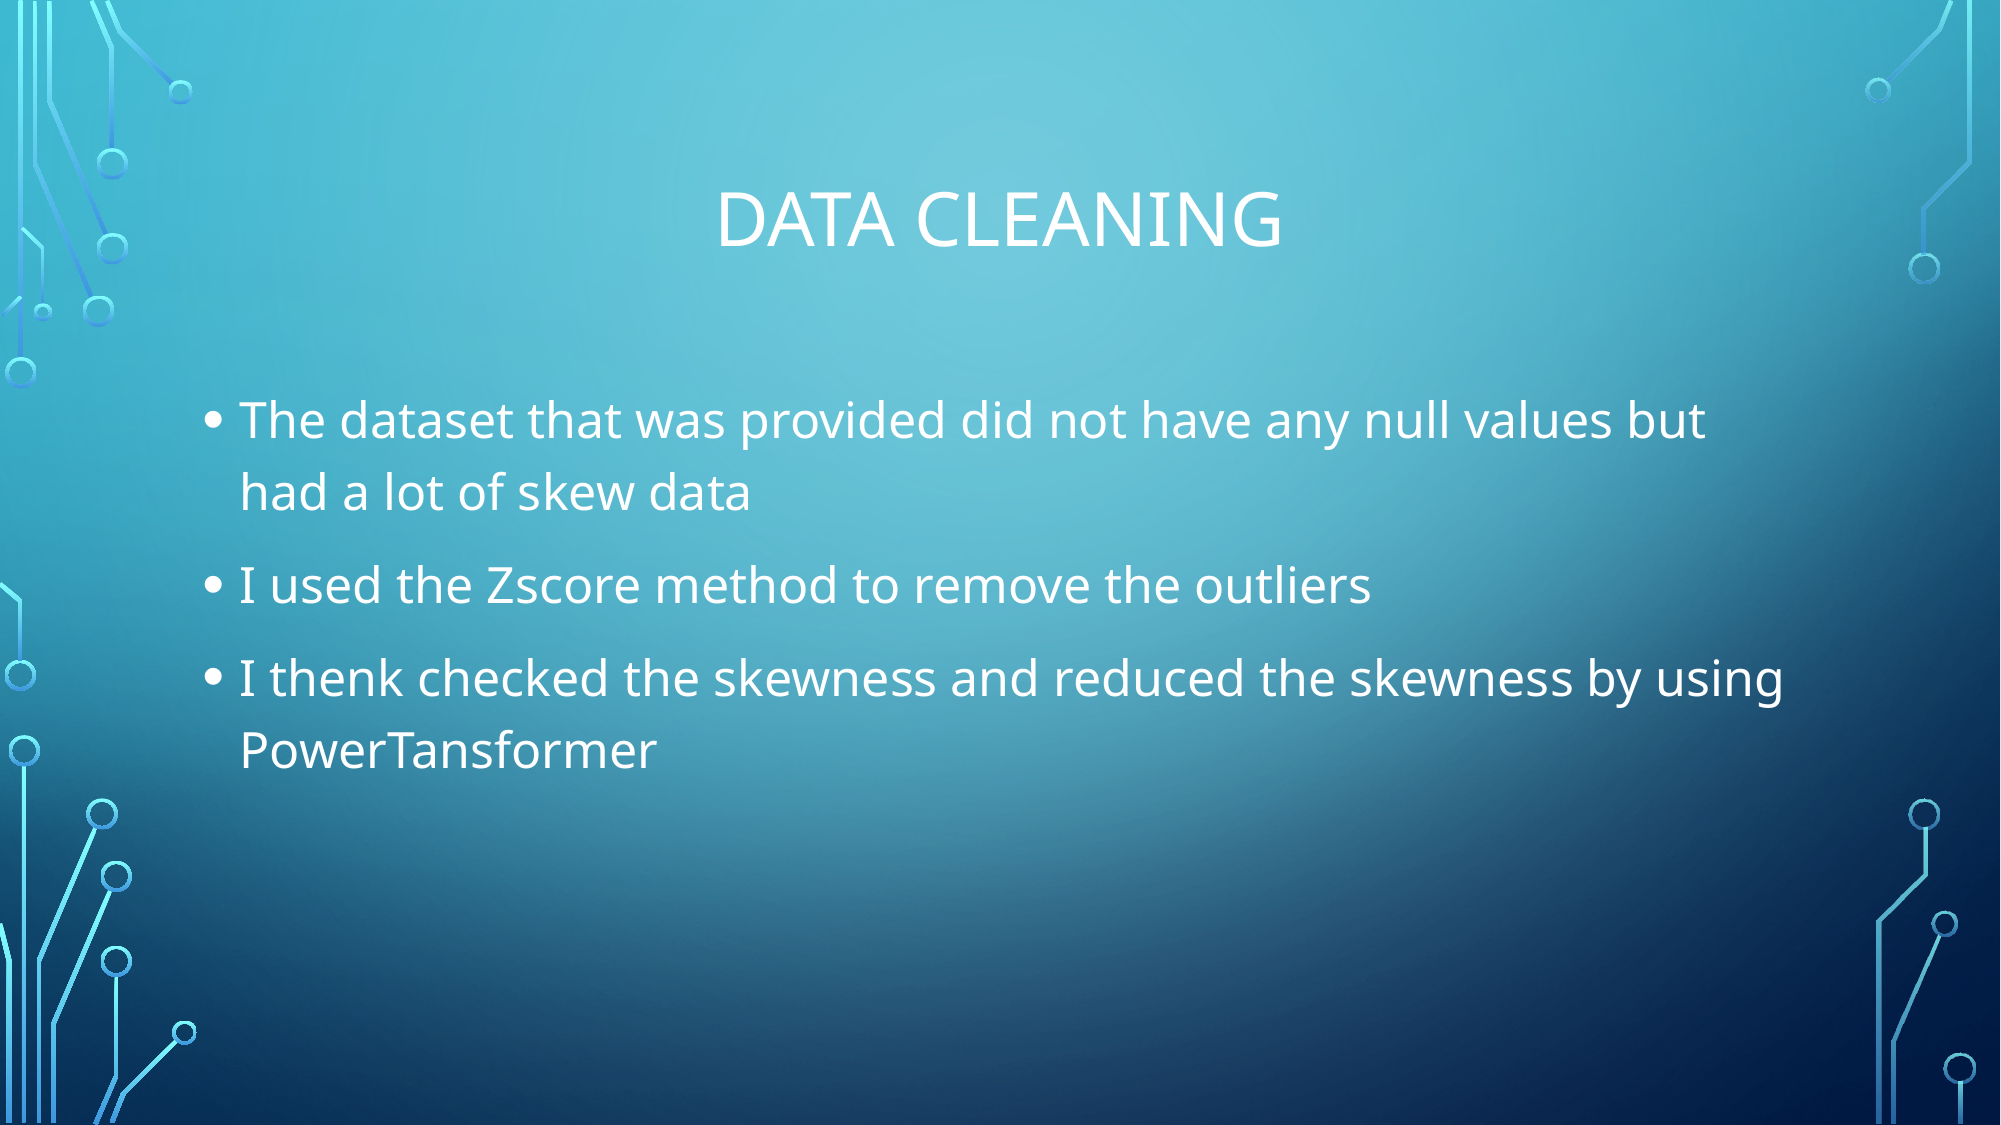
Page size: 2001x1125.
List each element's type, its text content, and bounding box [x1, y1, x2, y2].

title Data cleaning [187, 101, 1813, 344]
list The dataset that was provided did not have any null values but had a lot of skew data I used the Zscore method to remove the outliers I thenk checked the skewness and reduced the skewness by using PowerTansformer [187, 369, 1813, 950]
